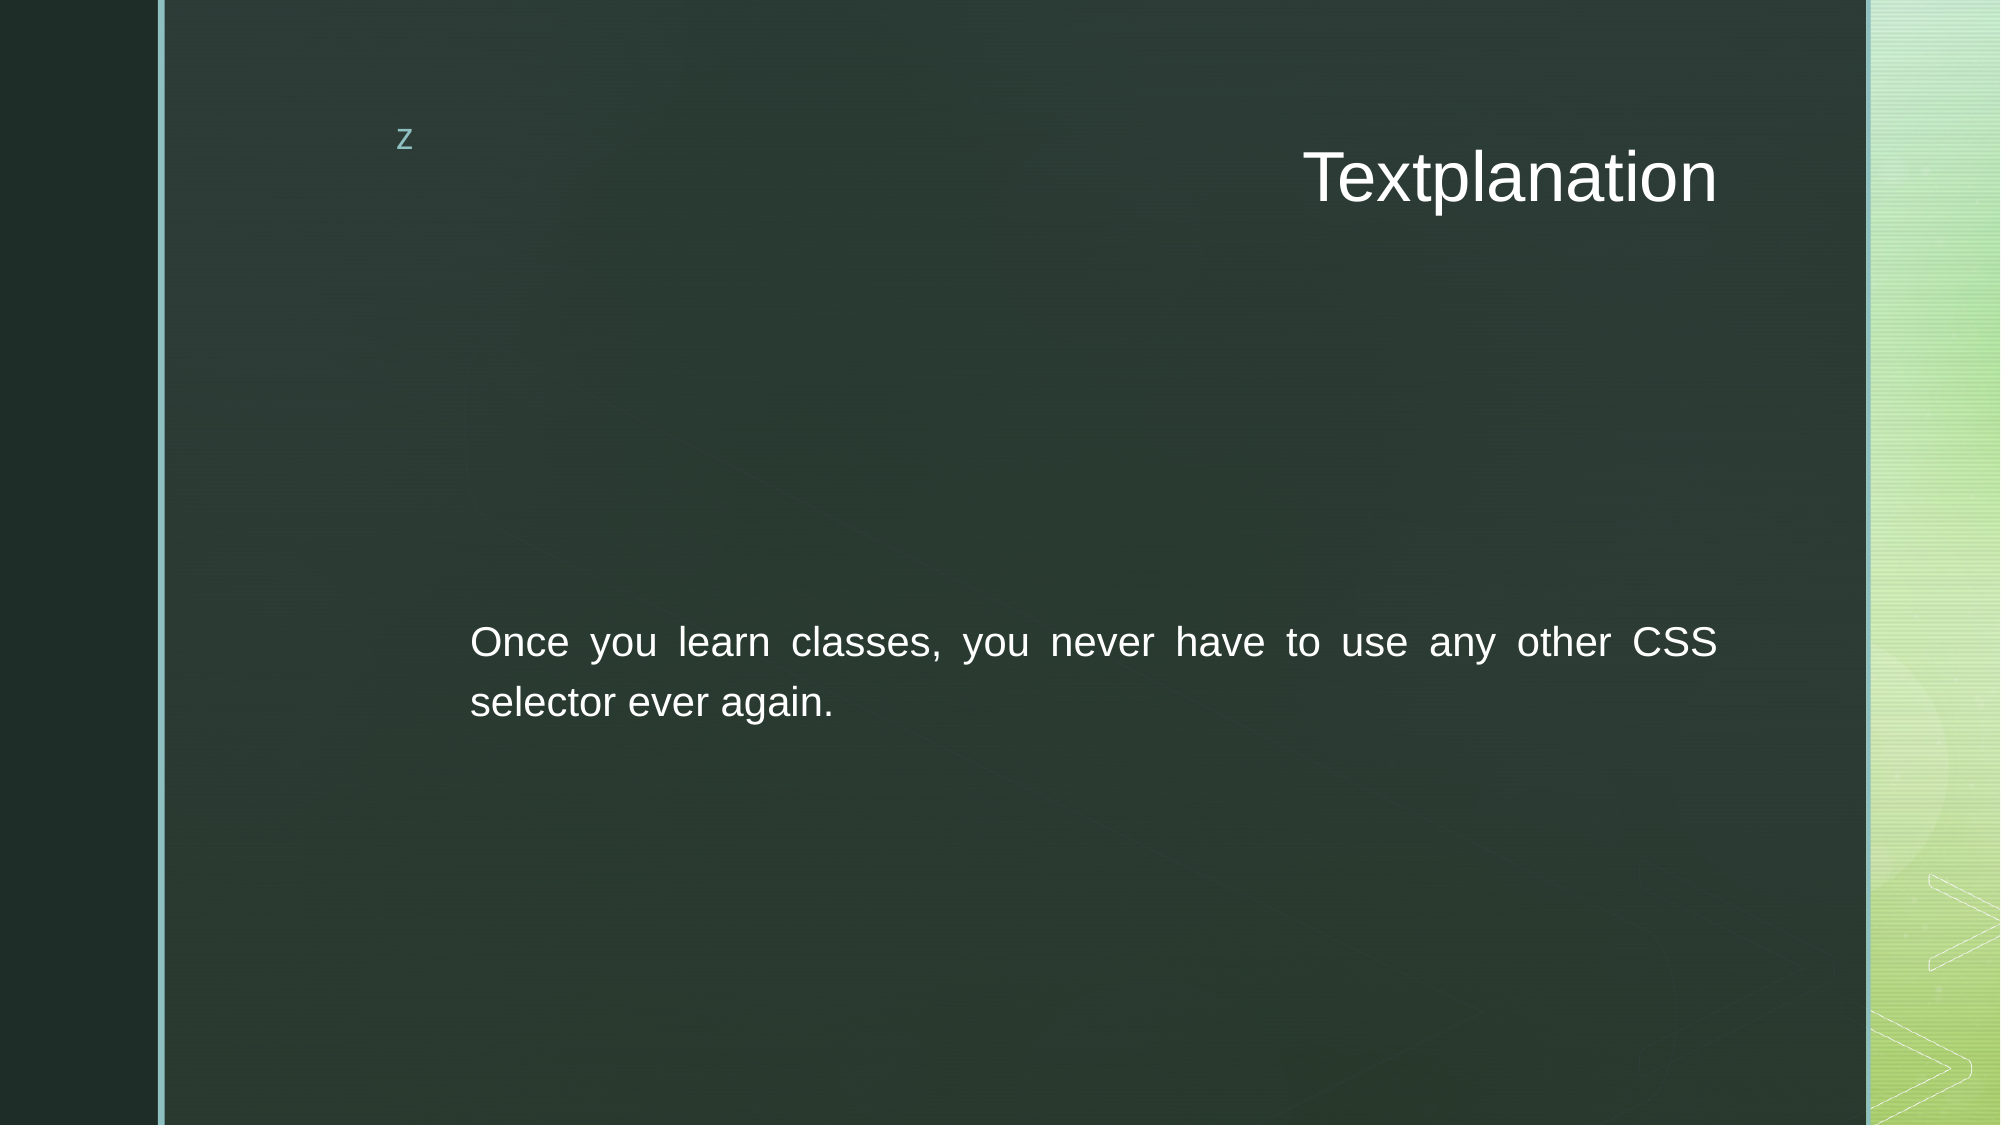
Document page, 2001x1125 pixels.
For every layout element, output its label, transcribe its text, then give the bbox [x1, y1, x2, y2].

title Textplanation [428, 132, 1734, 310]
list Once you learn classes, you never have to use any other CSS selector ever again. [454, 336, 1734, 993]
picture [1871, 0, 2001, 1125]
